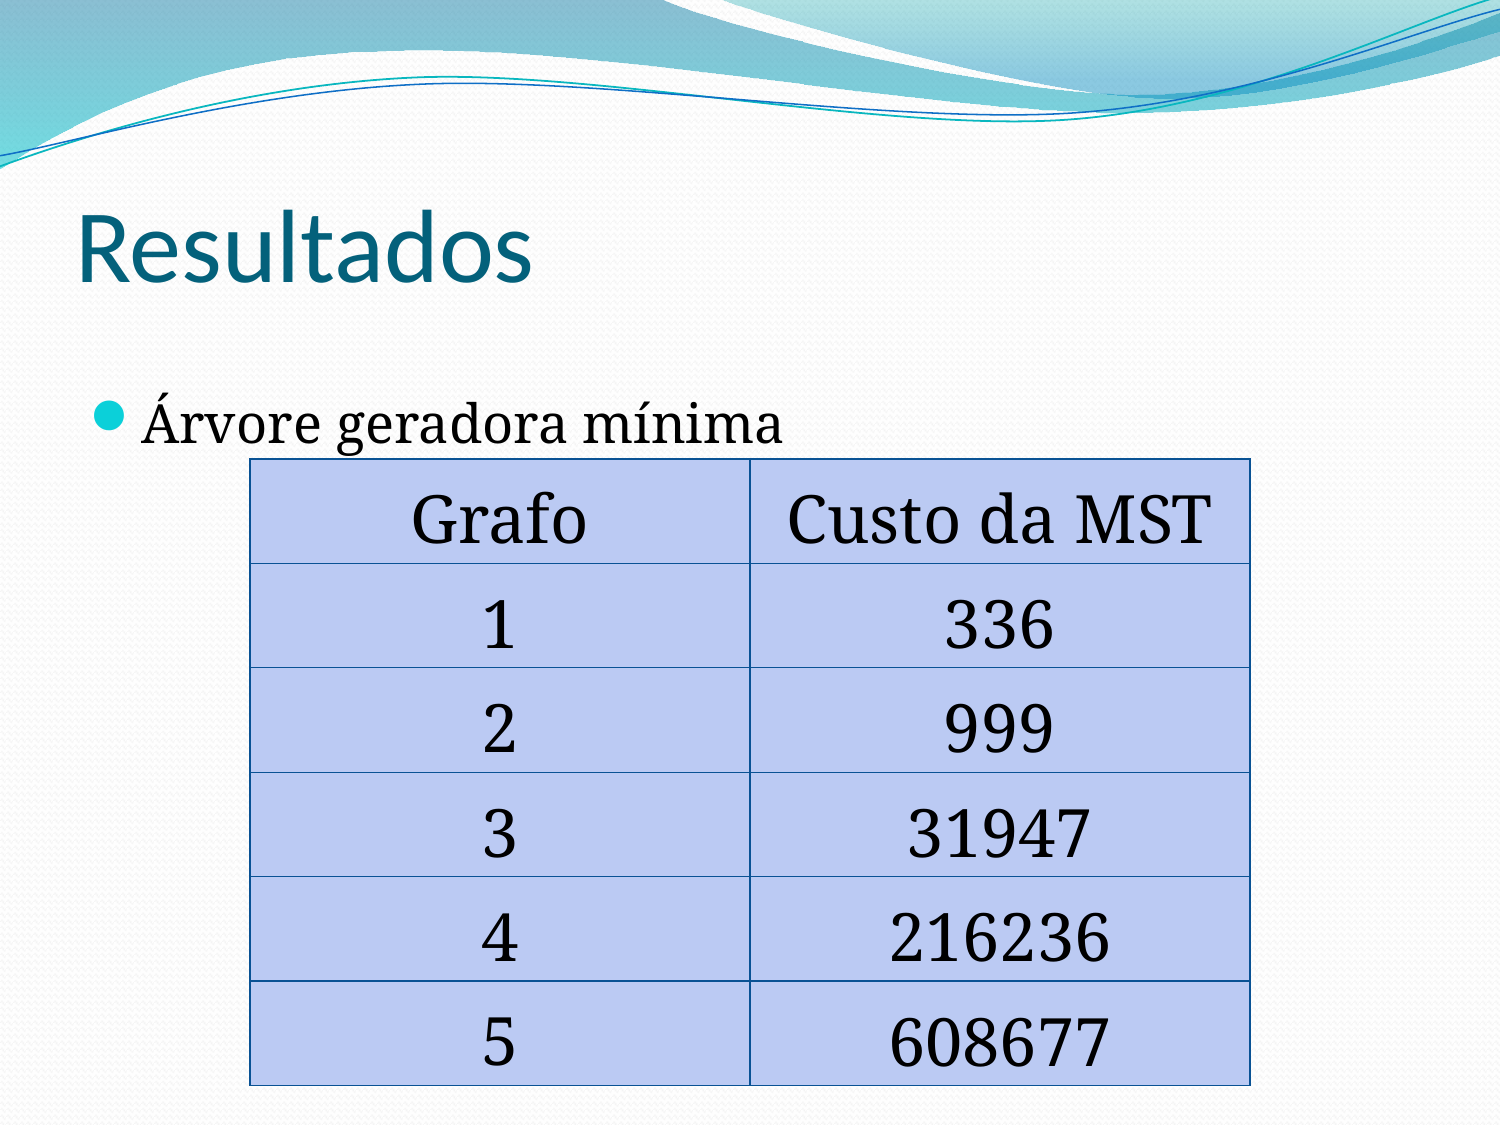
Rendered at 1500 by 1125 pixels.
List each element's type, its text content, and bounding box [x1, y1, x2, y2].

list Árvore geradora mínima [75, 317, 1425, 1038]
table_cell 608677 [751, 982, 1249, 1085]
table_cell 31947 [751, 773, 1249, 876]
table_cell 3 [251, 773, 749, 876]
table_header Custo da MST [751, 460, 1249, 563]
table_cell 336 [751, 564, 1249, 667]
table_cell 2 [251, 668, 749, 772]
table_cell 999 [751, 668, 1249, 772]
title Resultados [75, 115, 1425, 303]
table_header Grafo [251, 460, 749, 563]
table_cell 216236 [751, 877, 1249, 980]
table_cell 4 [251, 877, 749, 980]
table_cell 1 [251, 564, 749, 667]
table_cell 5 [251, 982, 749, 1085]
